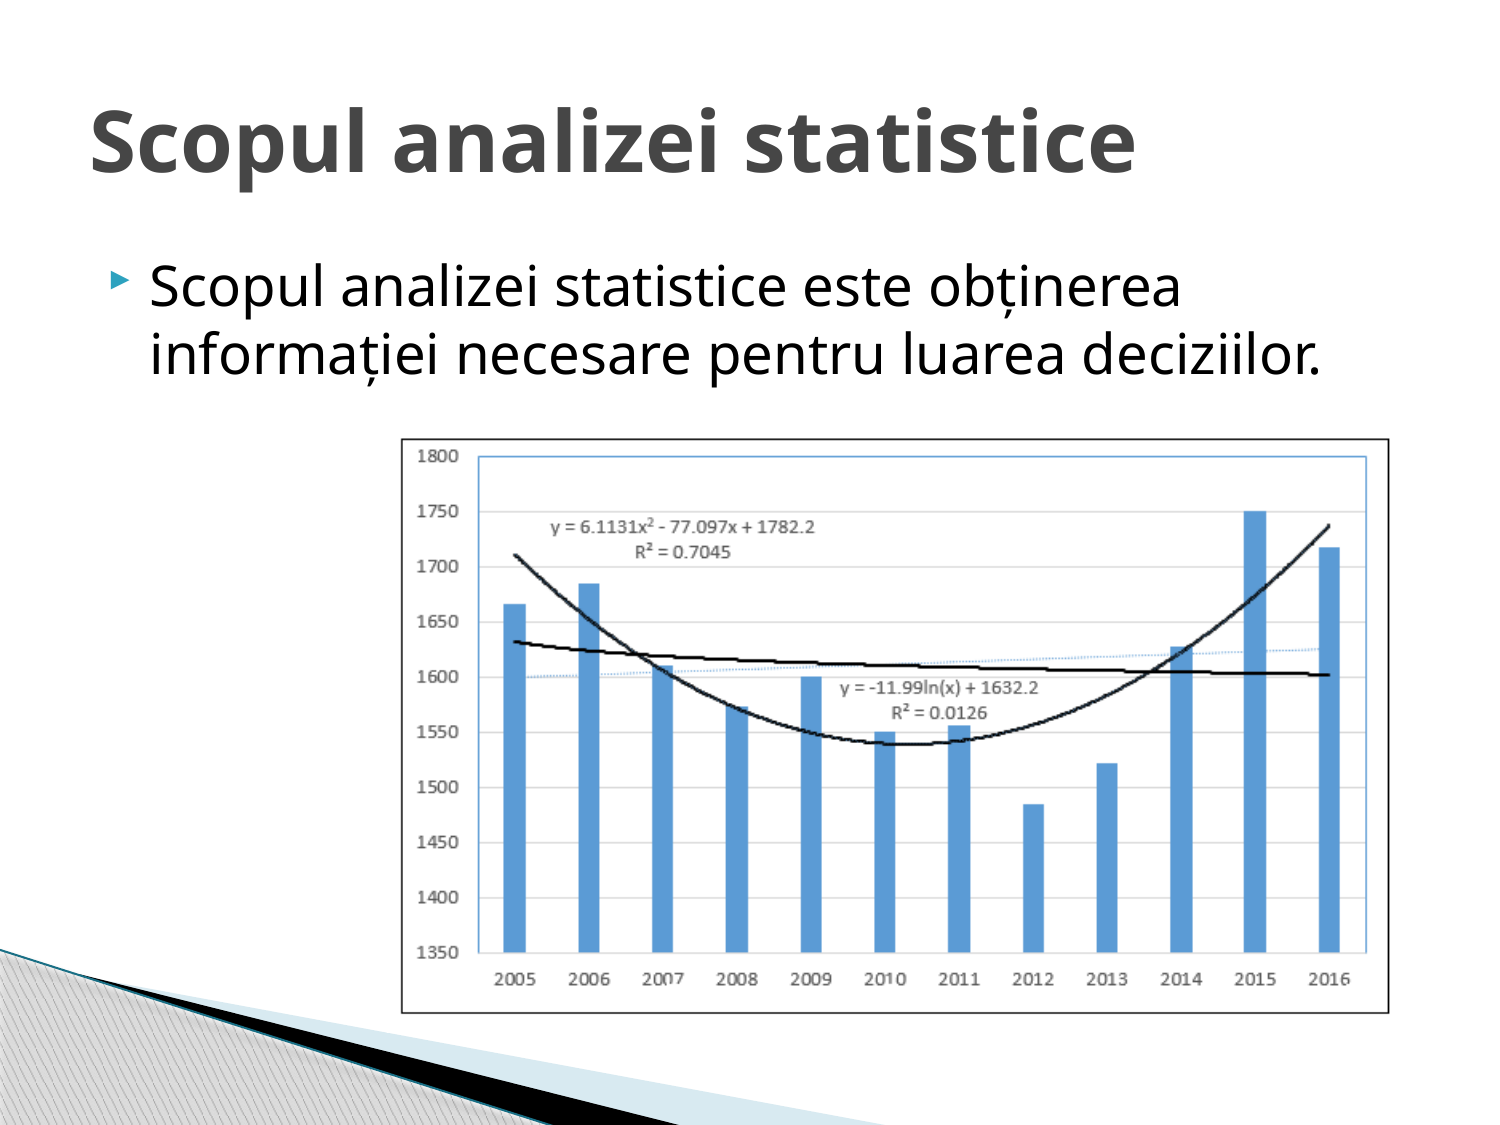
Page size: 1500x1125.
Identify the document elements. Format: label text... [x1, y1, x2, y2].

picture [387, 412, 1404, 1033]
list Scopul analizei statistice este obținerea informației necesare pentru luarea deciziilor. [75, 243, 1425, 986]
title Scopul analizei statistice [75, 45, 1425, 233]
